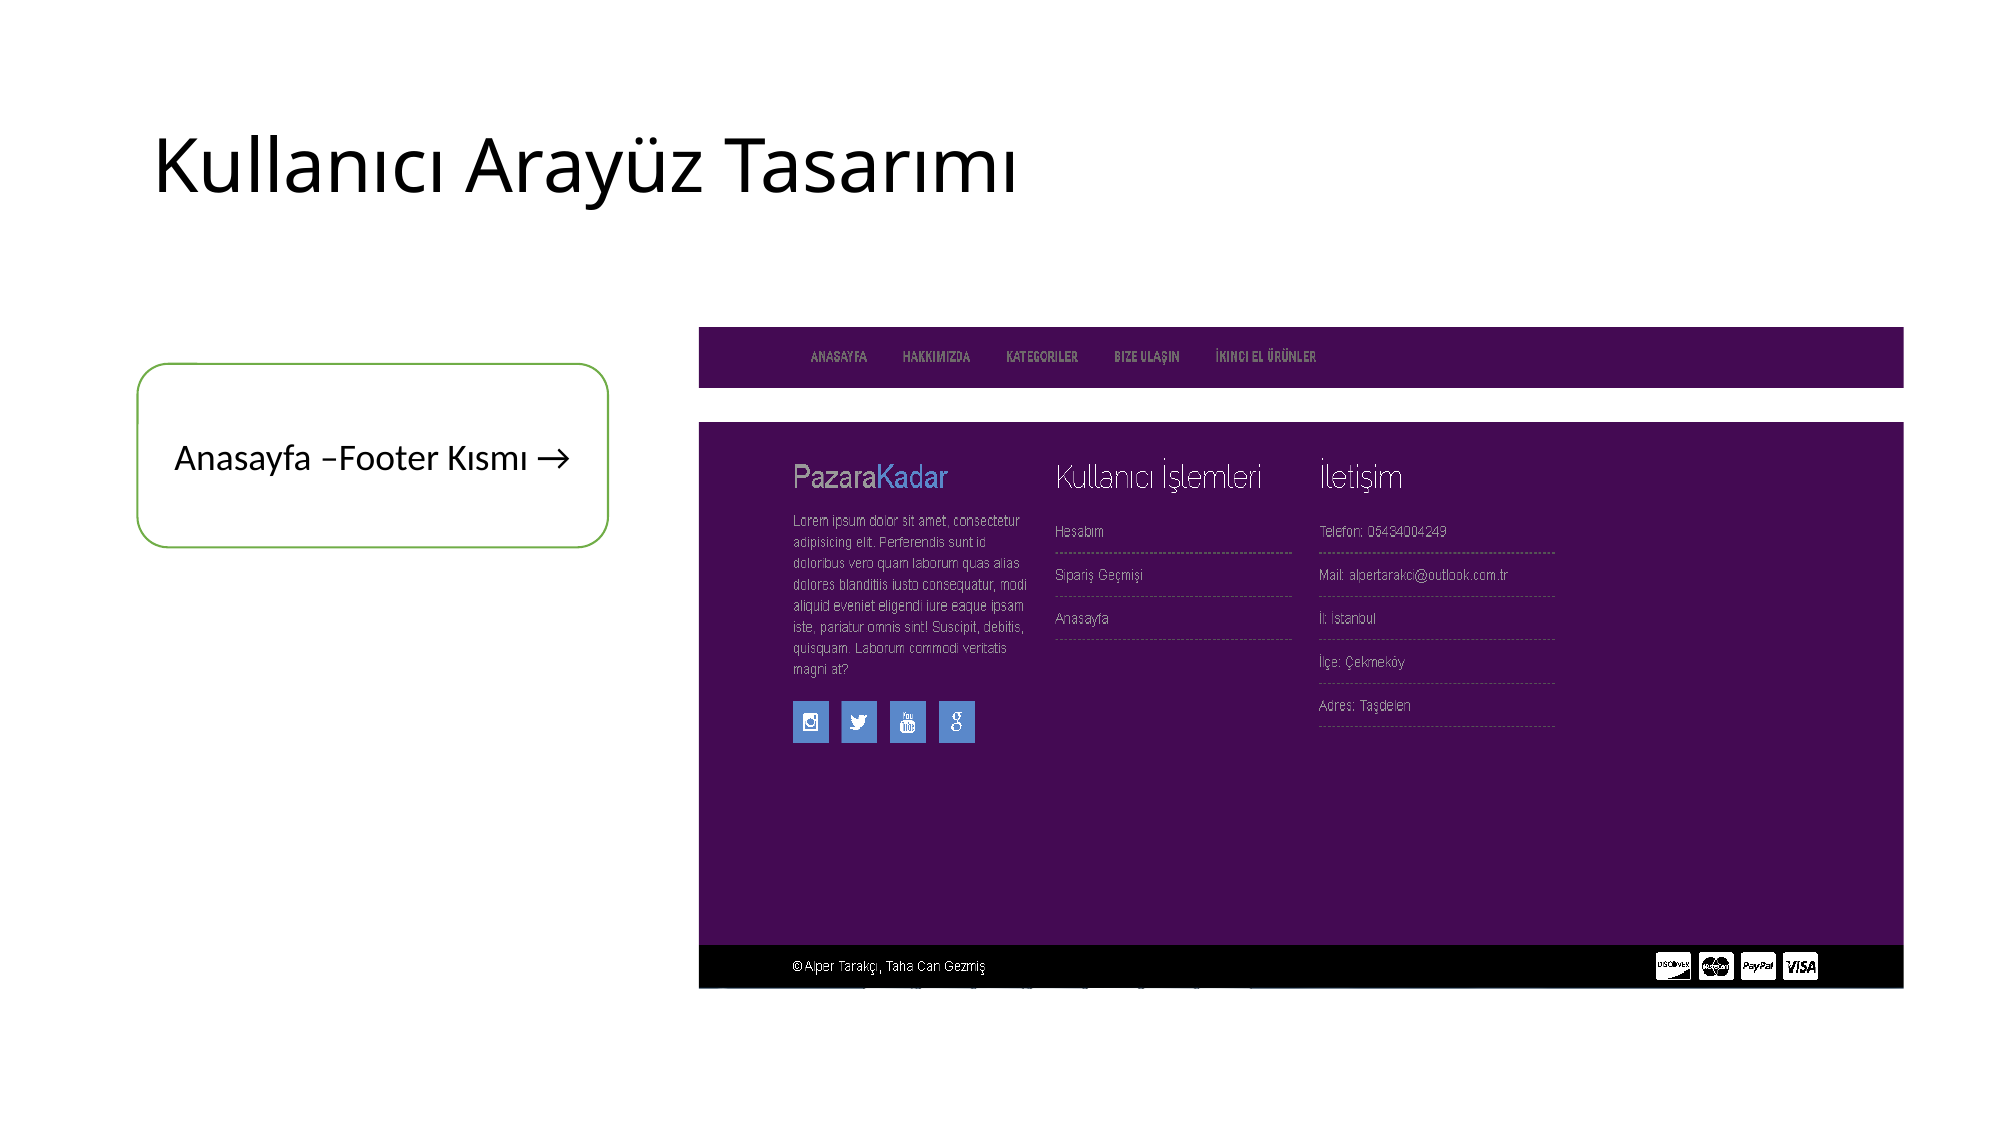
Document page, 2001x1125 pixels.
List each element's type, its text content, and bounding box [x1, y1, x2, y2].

text_box Anasayfa –Footer Kısmı → [136, 362, 610, 549]
title Kullanıcı Arayüz Tasarımı [137, 59, 1863, 278]
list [698, 327, 1904, 989]
